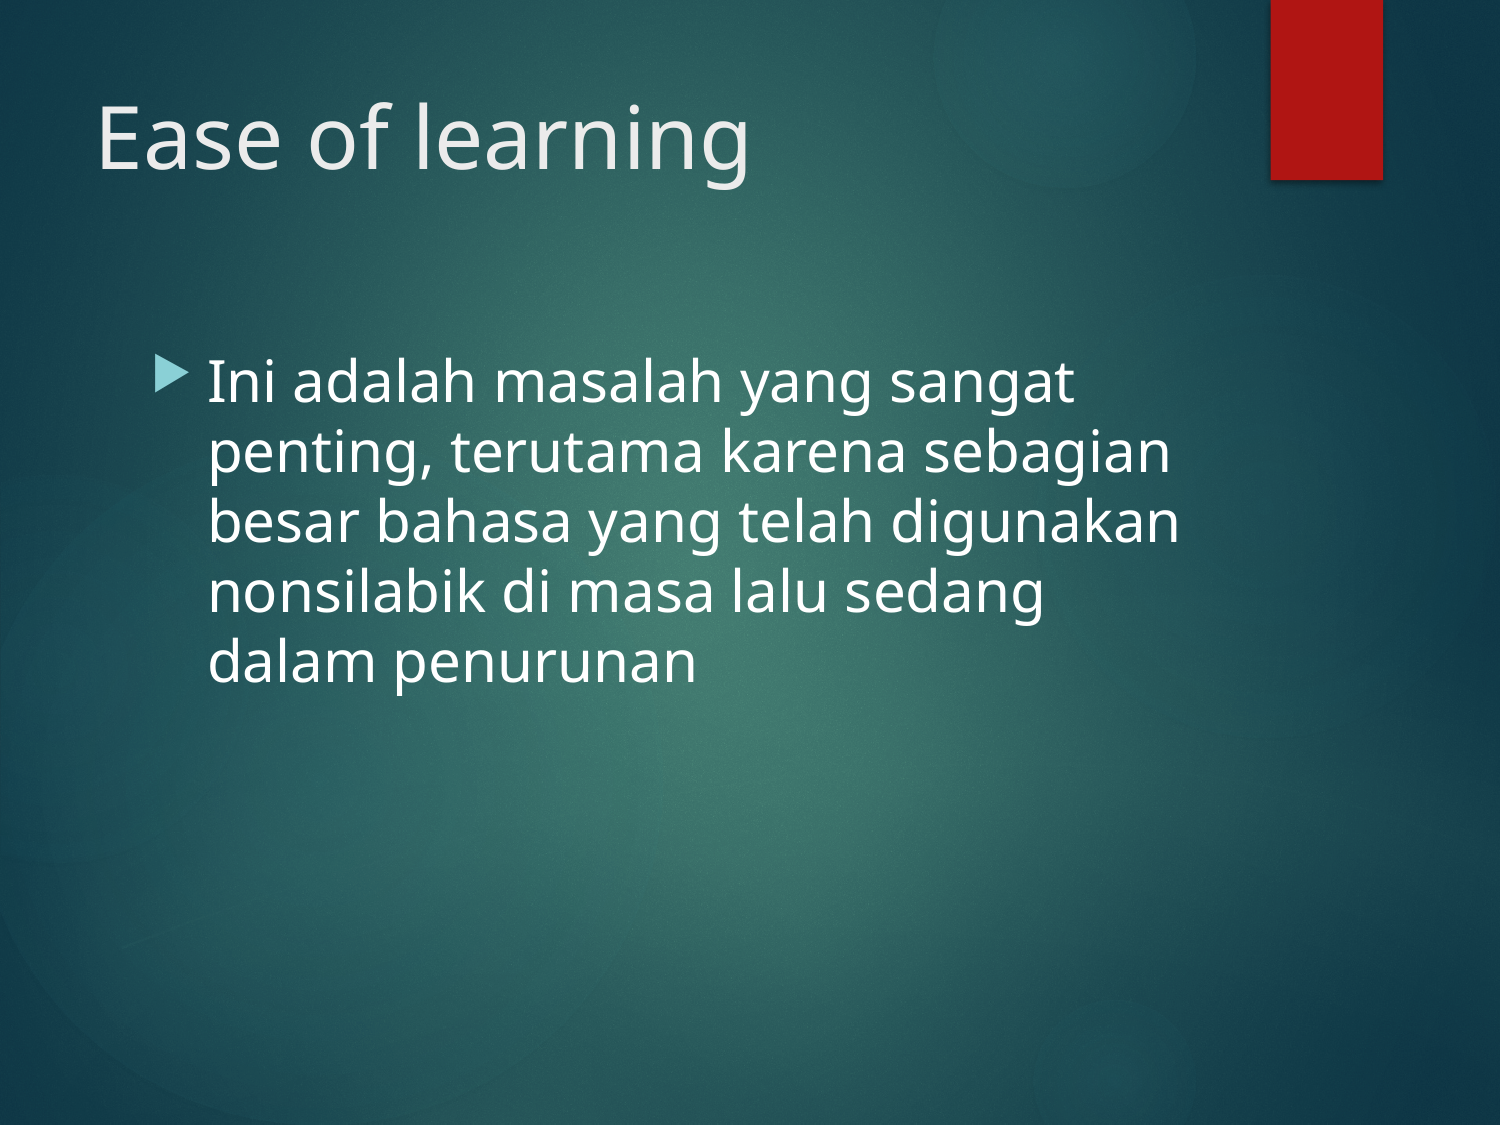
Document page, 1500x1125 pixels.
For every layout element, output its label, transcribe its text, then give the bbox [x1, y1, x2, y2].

title Ease of learning [79, 74, 1237, 304]
list Ini adalah masalah yang sangat penting, terutama karena sebagian besar bahasa yang telah digunakan nonsilabik di masa lalu sedang dalam penurunan [135, 336, 1237, 1025]
